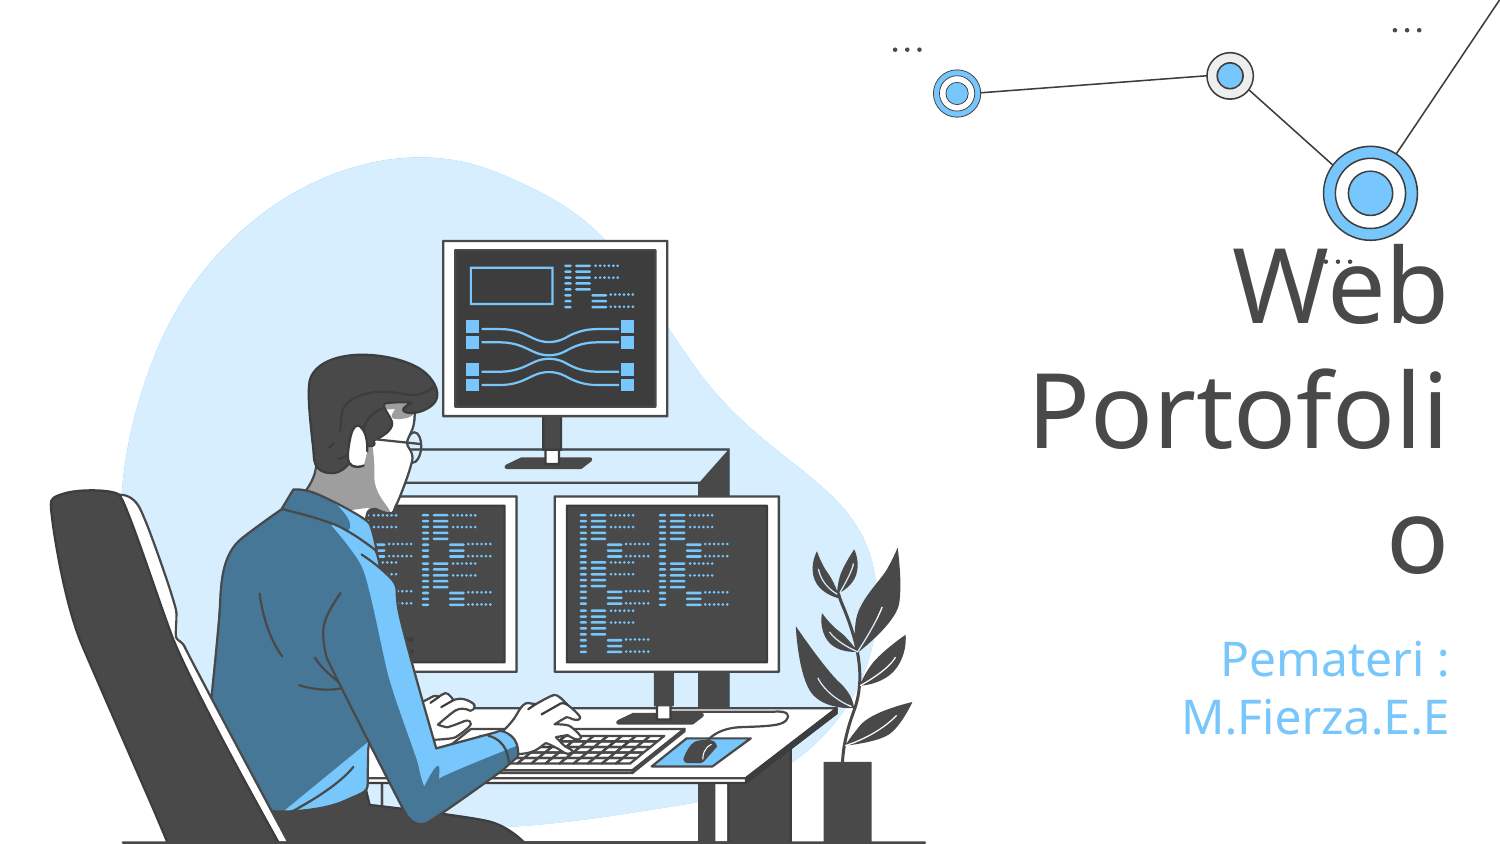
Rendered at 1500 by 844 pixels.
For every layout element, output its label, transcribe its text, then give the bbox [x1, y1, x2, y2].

title Web Portofolio [950, 337, 1465, 610]
subtitle Pemateri : M.Fierza.E.E [993, 614, 1465, 708]
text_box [49, 157, 927, 844]
